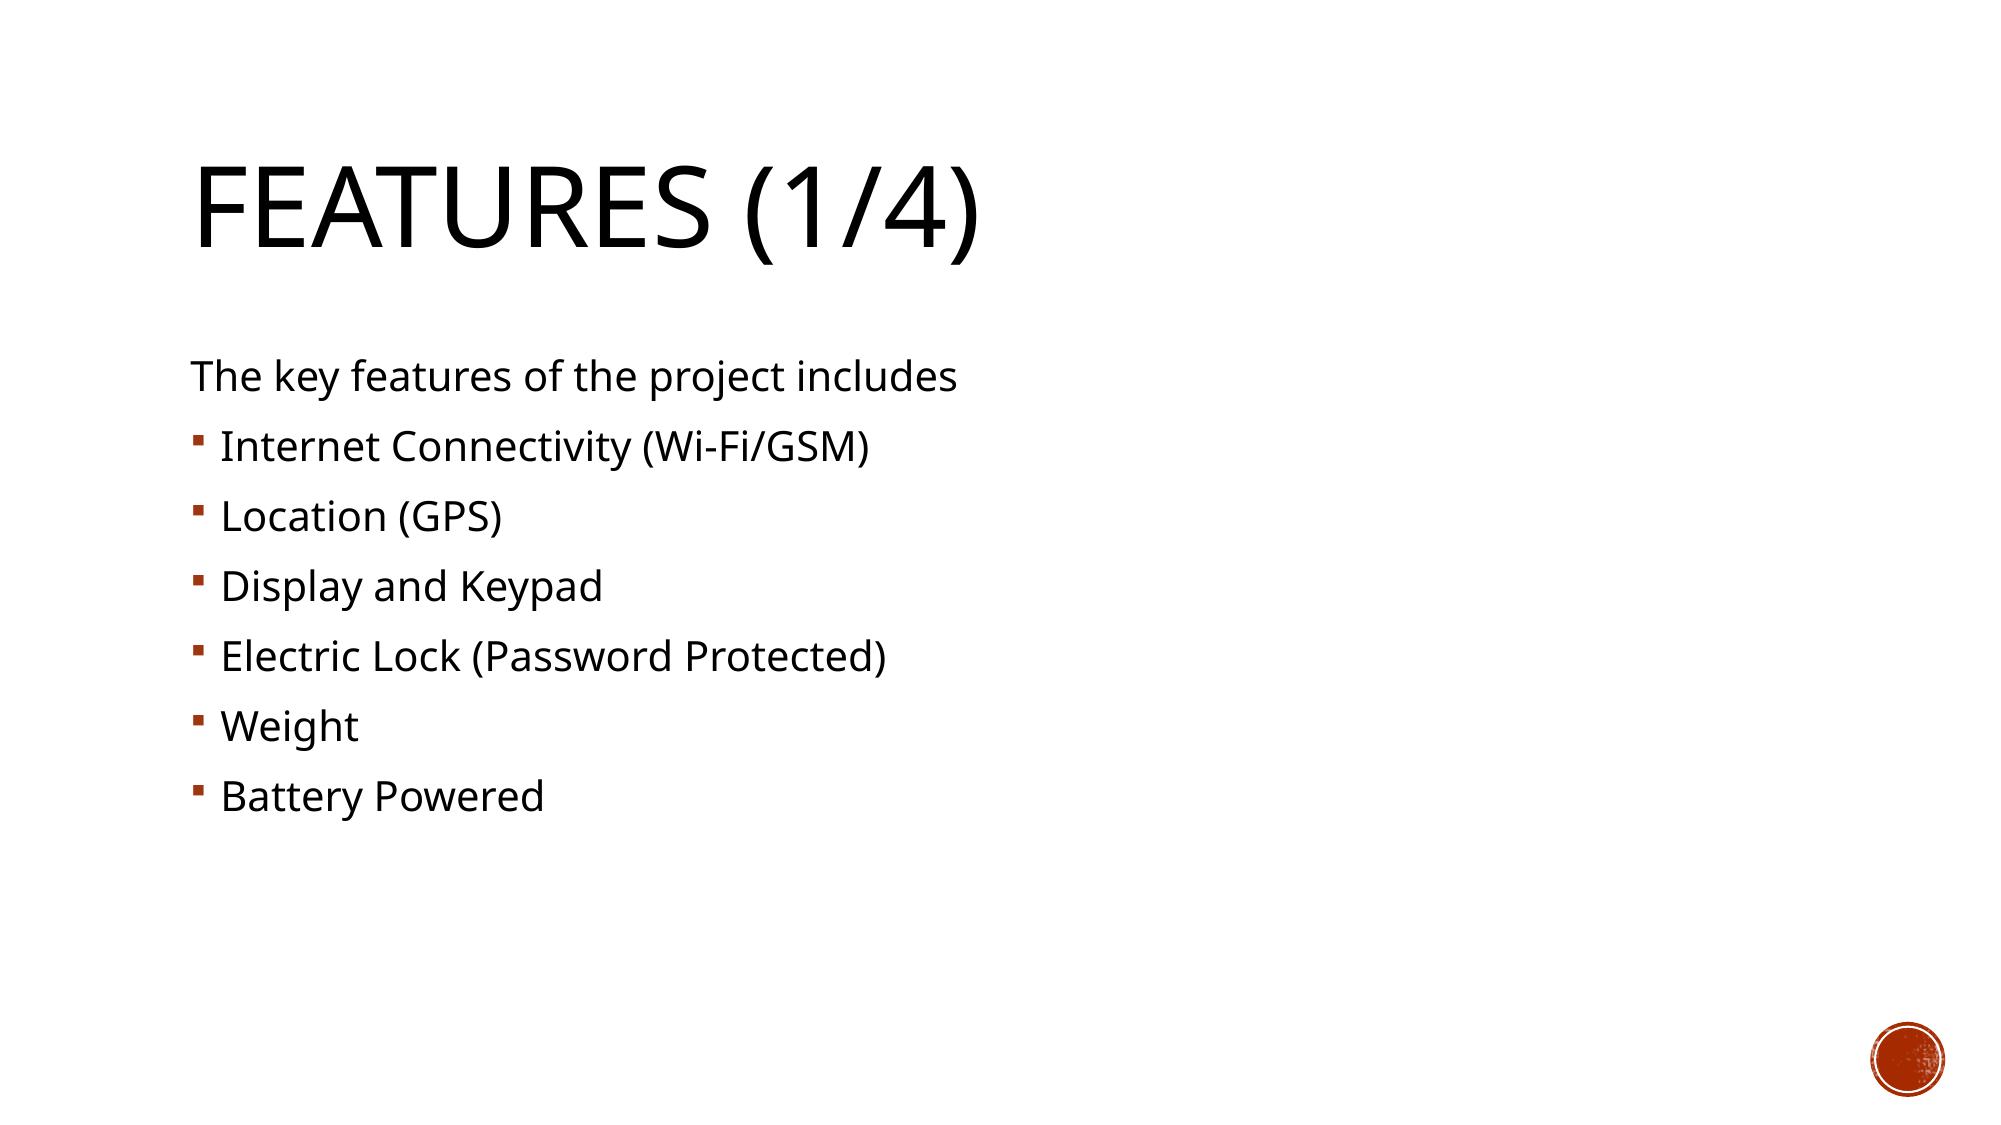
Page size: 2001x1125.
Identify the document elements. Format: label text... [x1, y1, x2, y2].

list The key features of the project includes Internet Connectivity (Wi-Fi/GSM) Location (GPS) Display and Keypad Electric Lock (Password Protected) Weight Battery Powered [175, 348, 1826, 1013]
title Features (1/4) [175, 79, 1826, 344]
